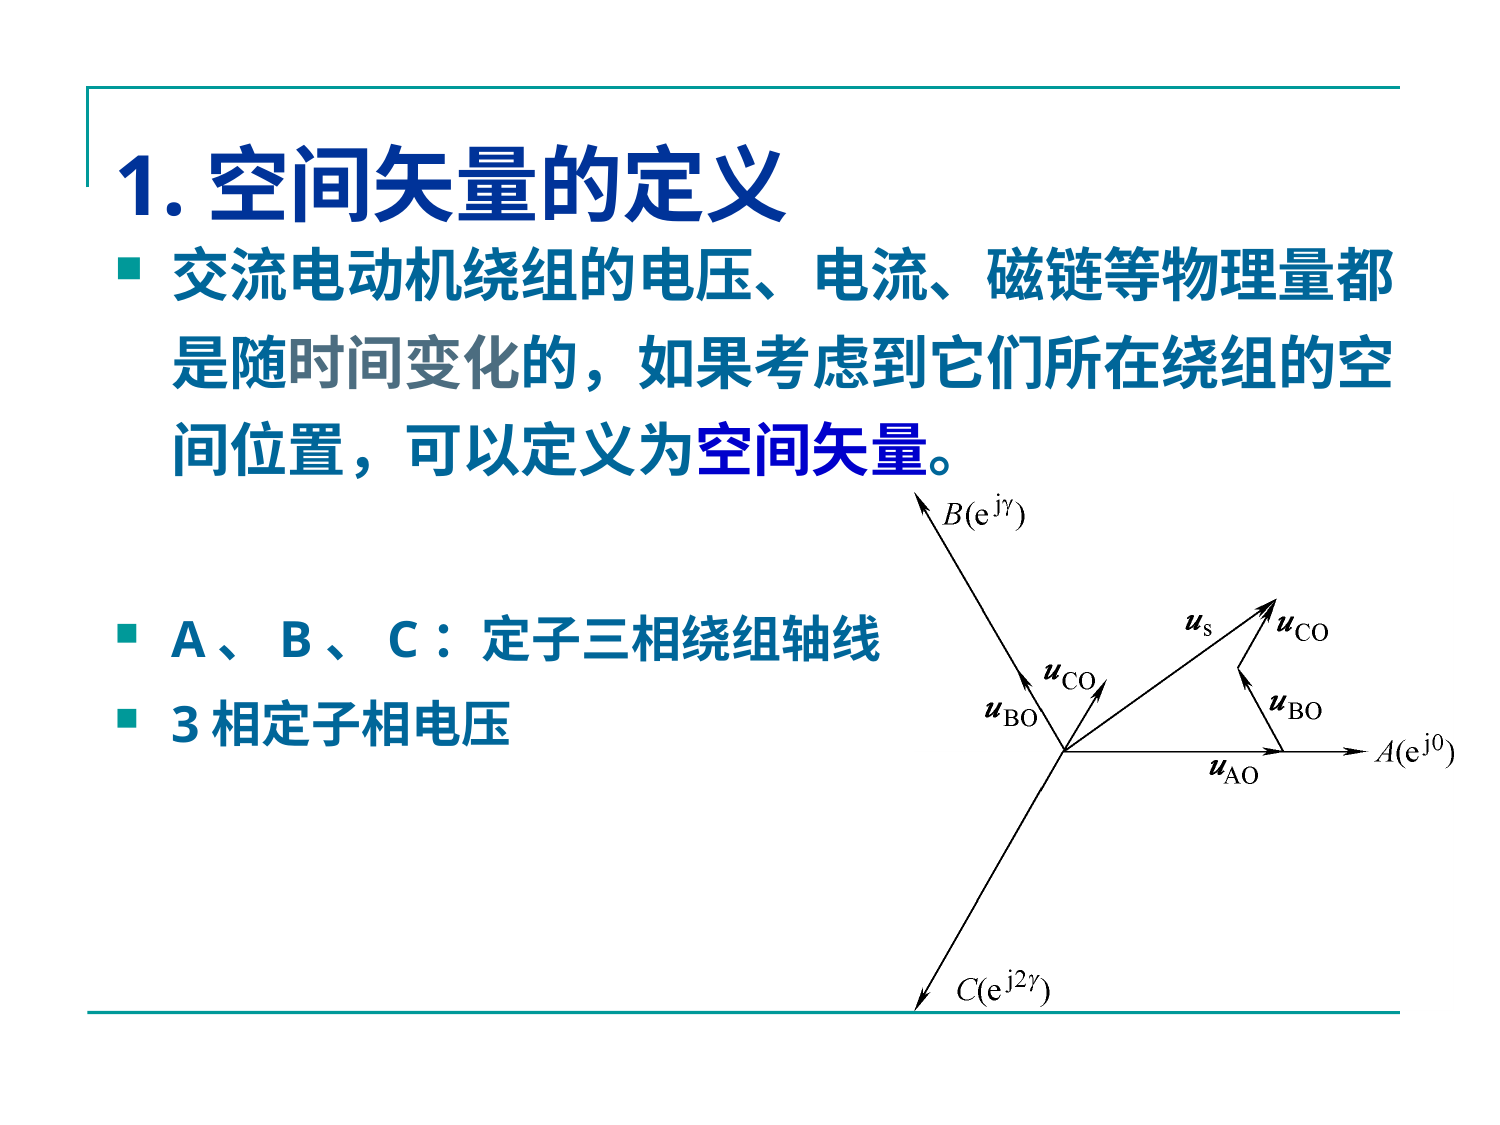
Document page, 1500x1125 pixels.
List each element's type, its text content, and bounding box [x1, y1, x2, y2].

title 1.空间矢量的定义 [99, 99, 1365, 201]
list 交流电动机绕组的电压、电流、磁链等物理量都是随时间变化的，如果考虑到它们所在绕组的空间位置，可以定义为空间矢量。 A、B、C：定子三相绕组轴线 3相定子相电压 [99, 213, 1454, 1006]
picture [914, 492, 1454, 1011]
